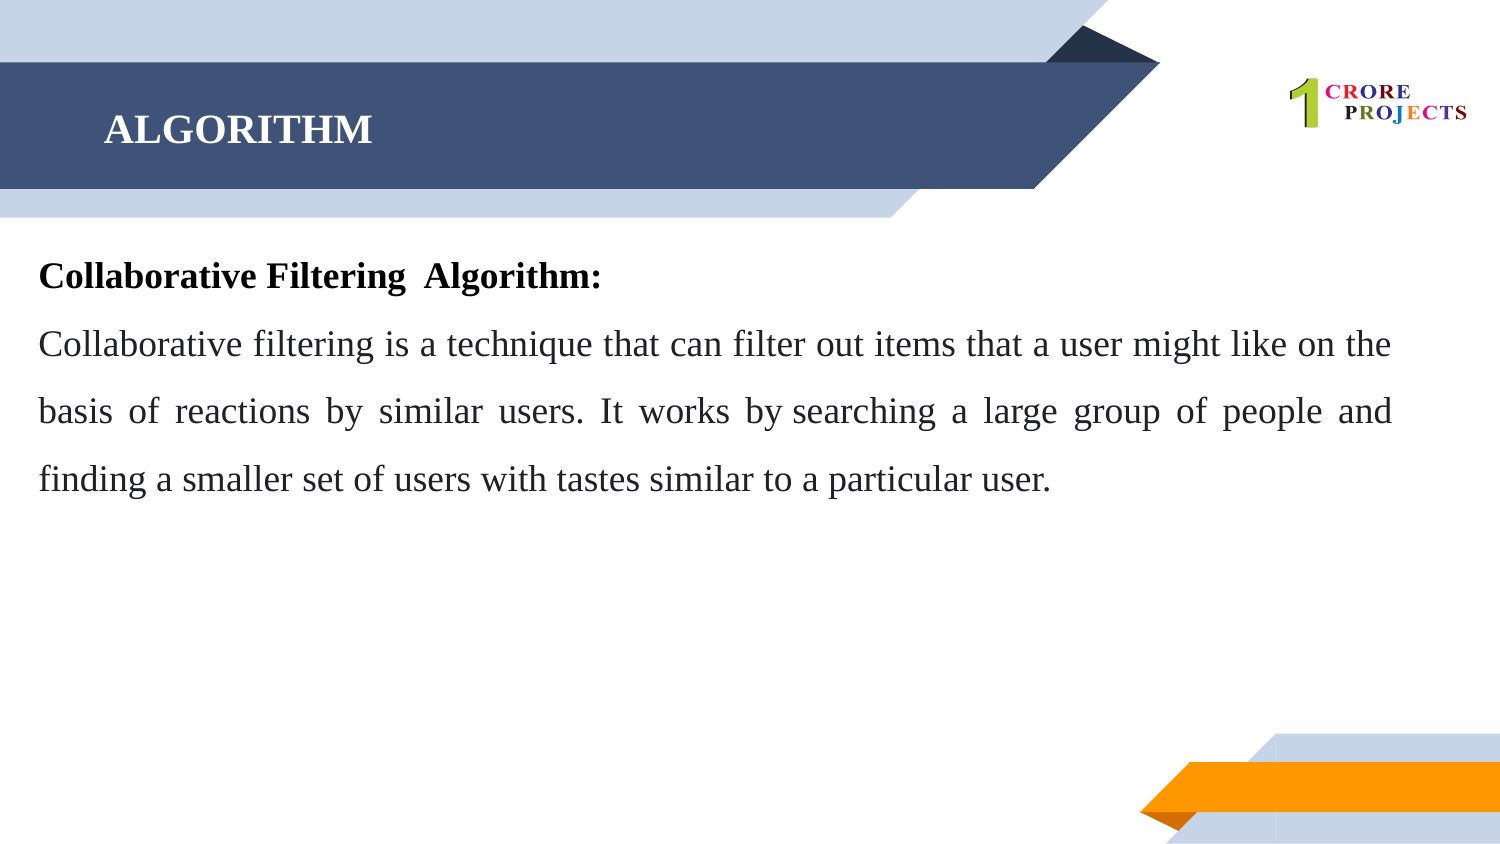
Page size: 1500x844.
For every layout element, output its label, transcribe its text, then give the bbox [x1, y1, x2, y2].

picture [1267, 4, 1492, 201]
title ALGORITHM [88, 64, 997, 176]
slide_number [1249, 760, 1494, 813]
text_box Collaborative Filtering Algorithm: Collaborative filtering is a technique that can filter out items that a user might like on the basis of reactions by similar users. It works by searching a large group of people and finding a smaller set of users with tastes similar to a particular user. [23, 176, 1410, 506]
list [42, 208, 1492, 787]
